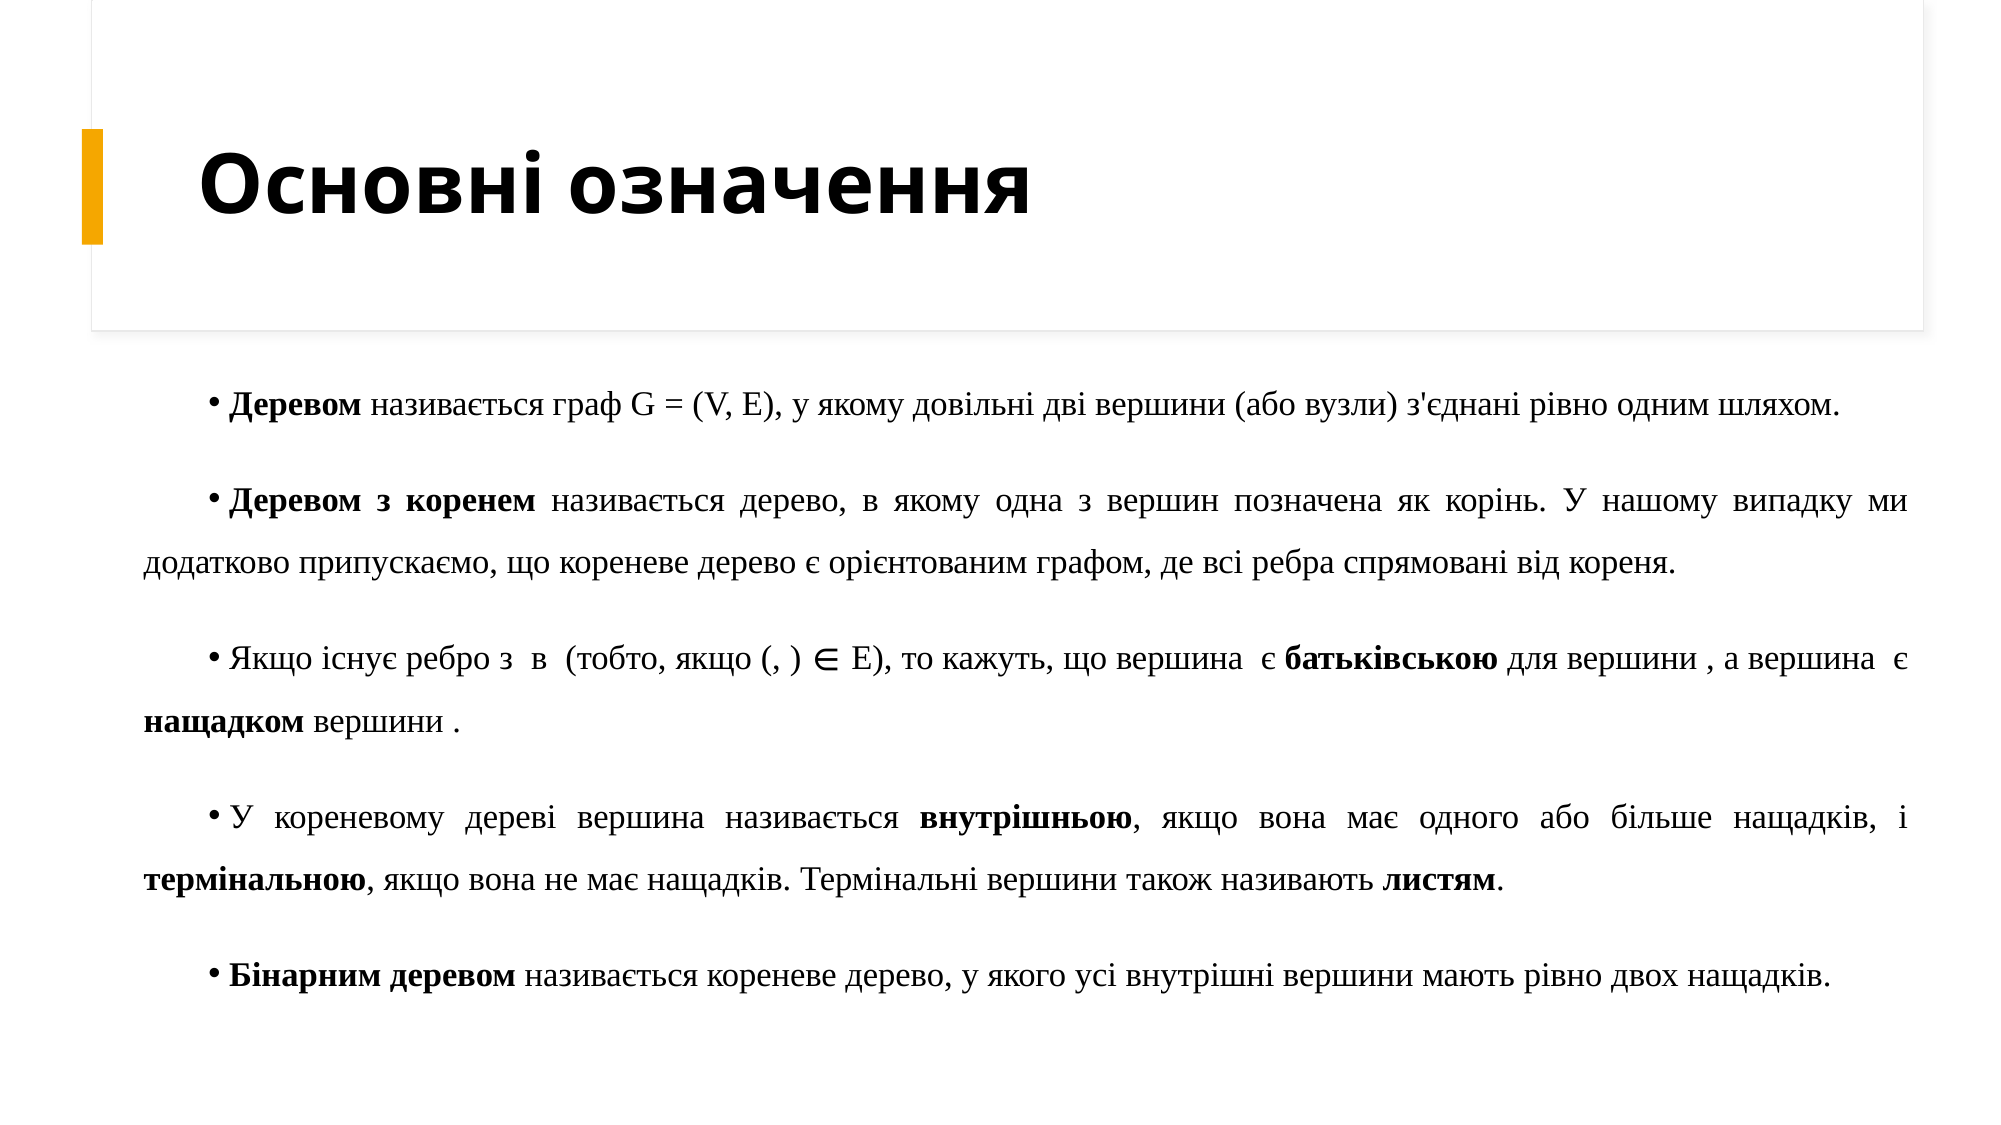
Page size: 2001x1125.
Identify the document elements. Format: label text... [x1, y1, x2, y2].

title Основні означення [183, 90, 1851, 284]
